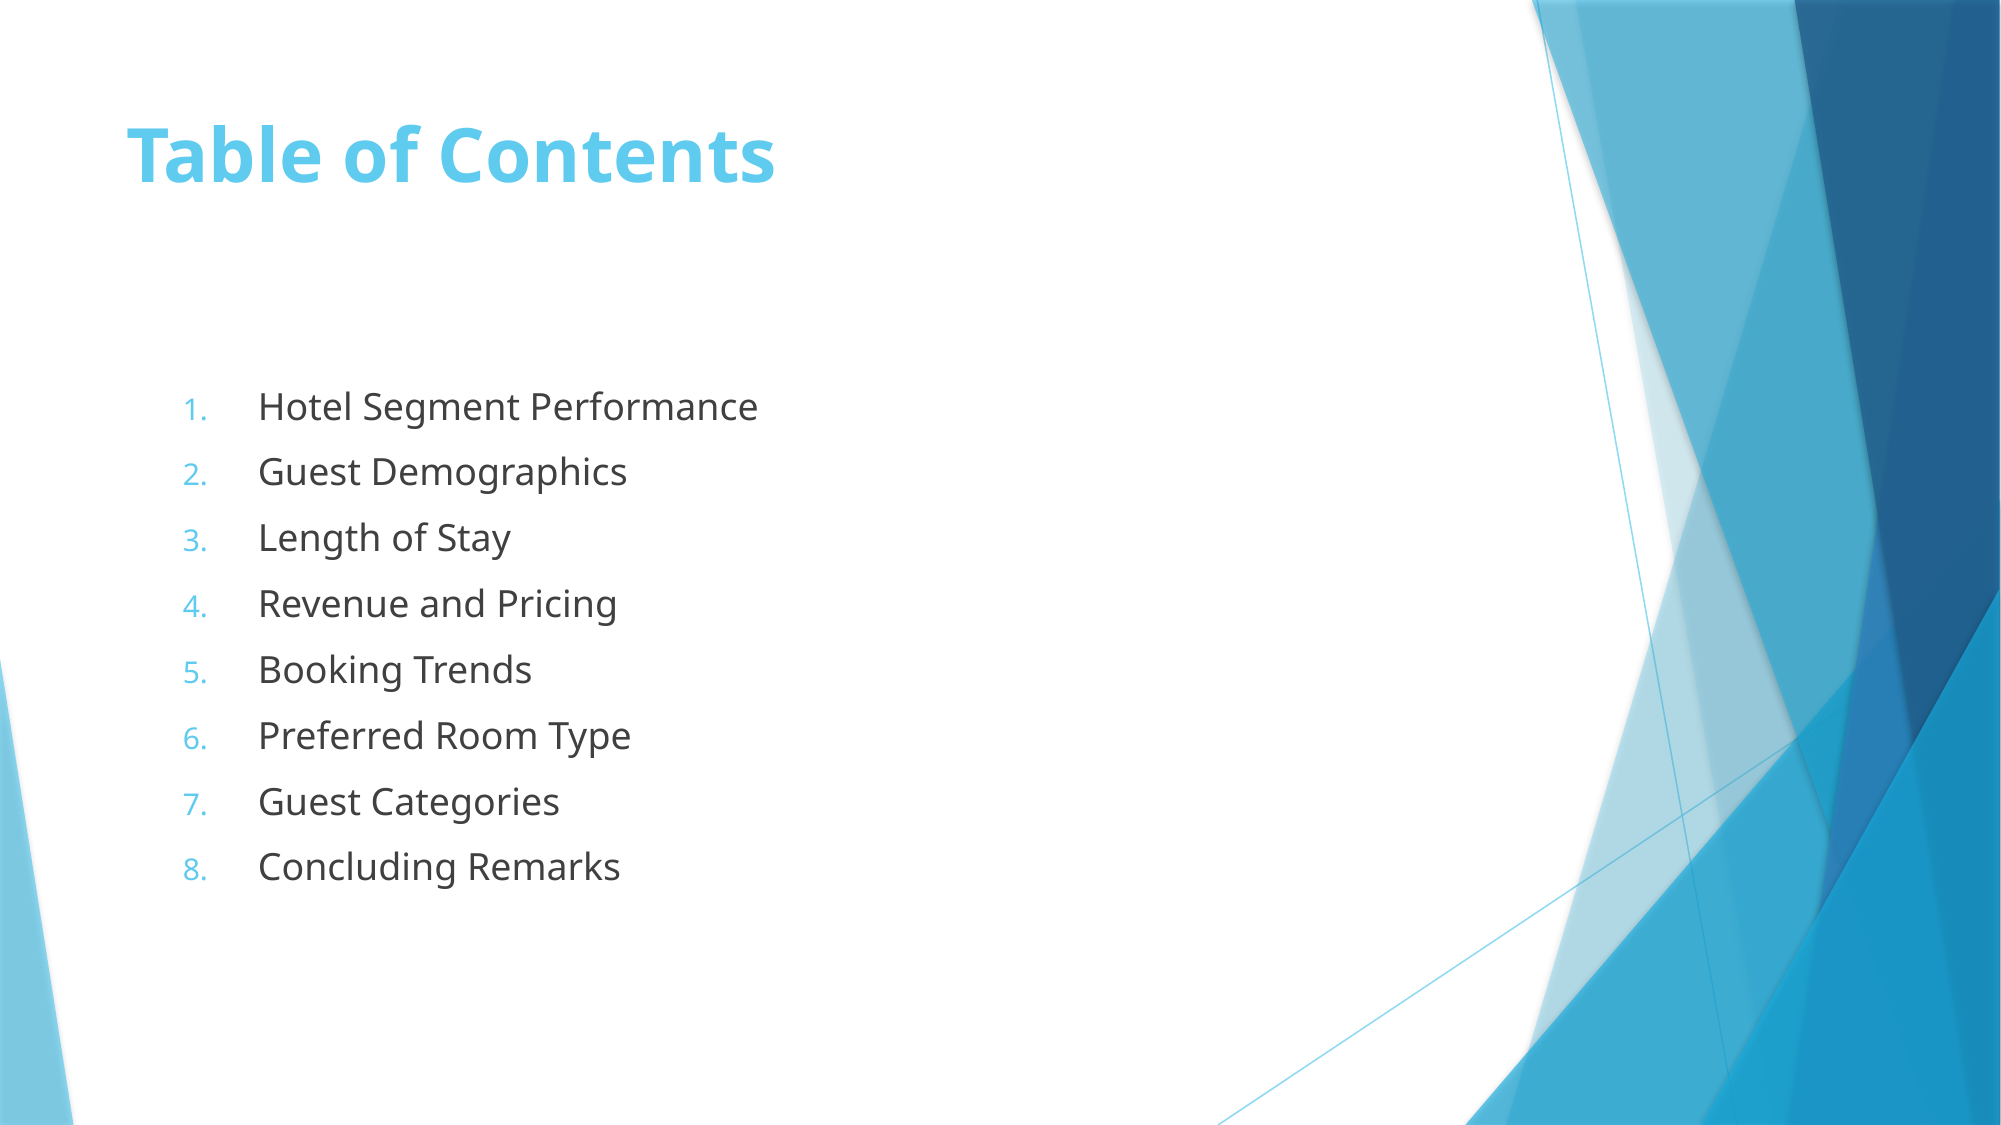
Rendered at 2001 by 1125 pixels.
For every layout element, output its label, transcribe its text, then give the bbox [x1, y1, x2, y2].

title Table of Contents [111, 99, 1522, 317]
list Hotel Segment Performance Guest Demographics Length of Stay Revenue and Pricing Booking Trends Preferred Room Type Guest Categories Concluding Remarks [168, 375, 1875, 1035]
